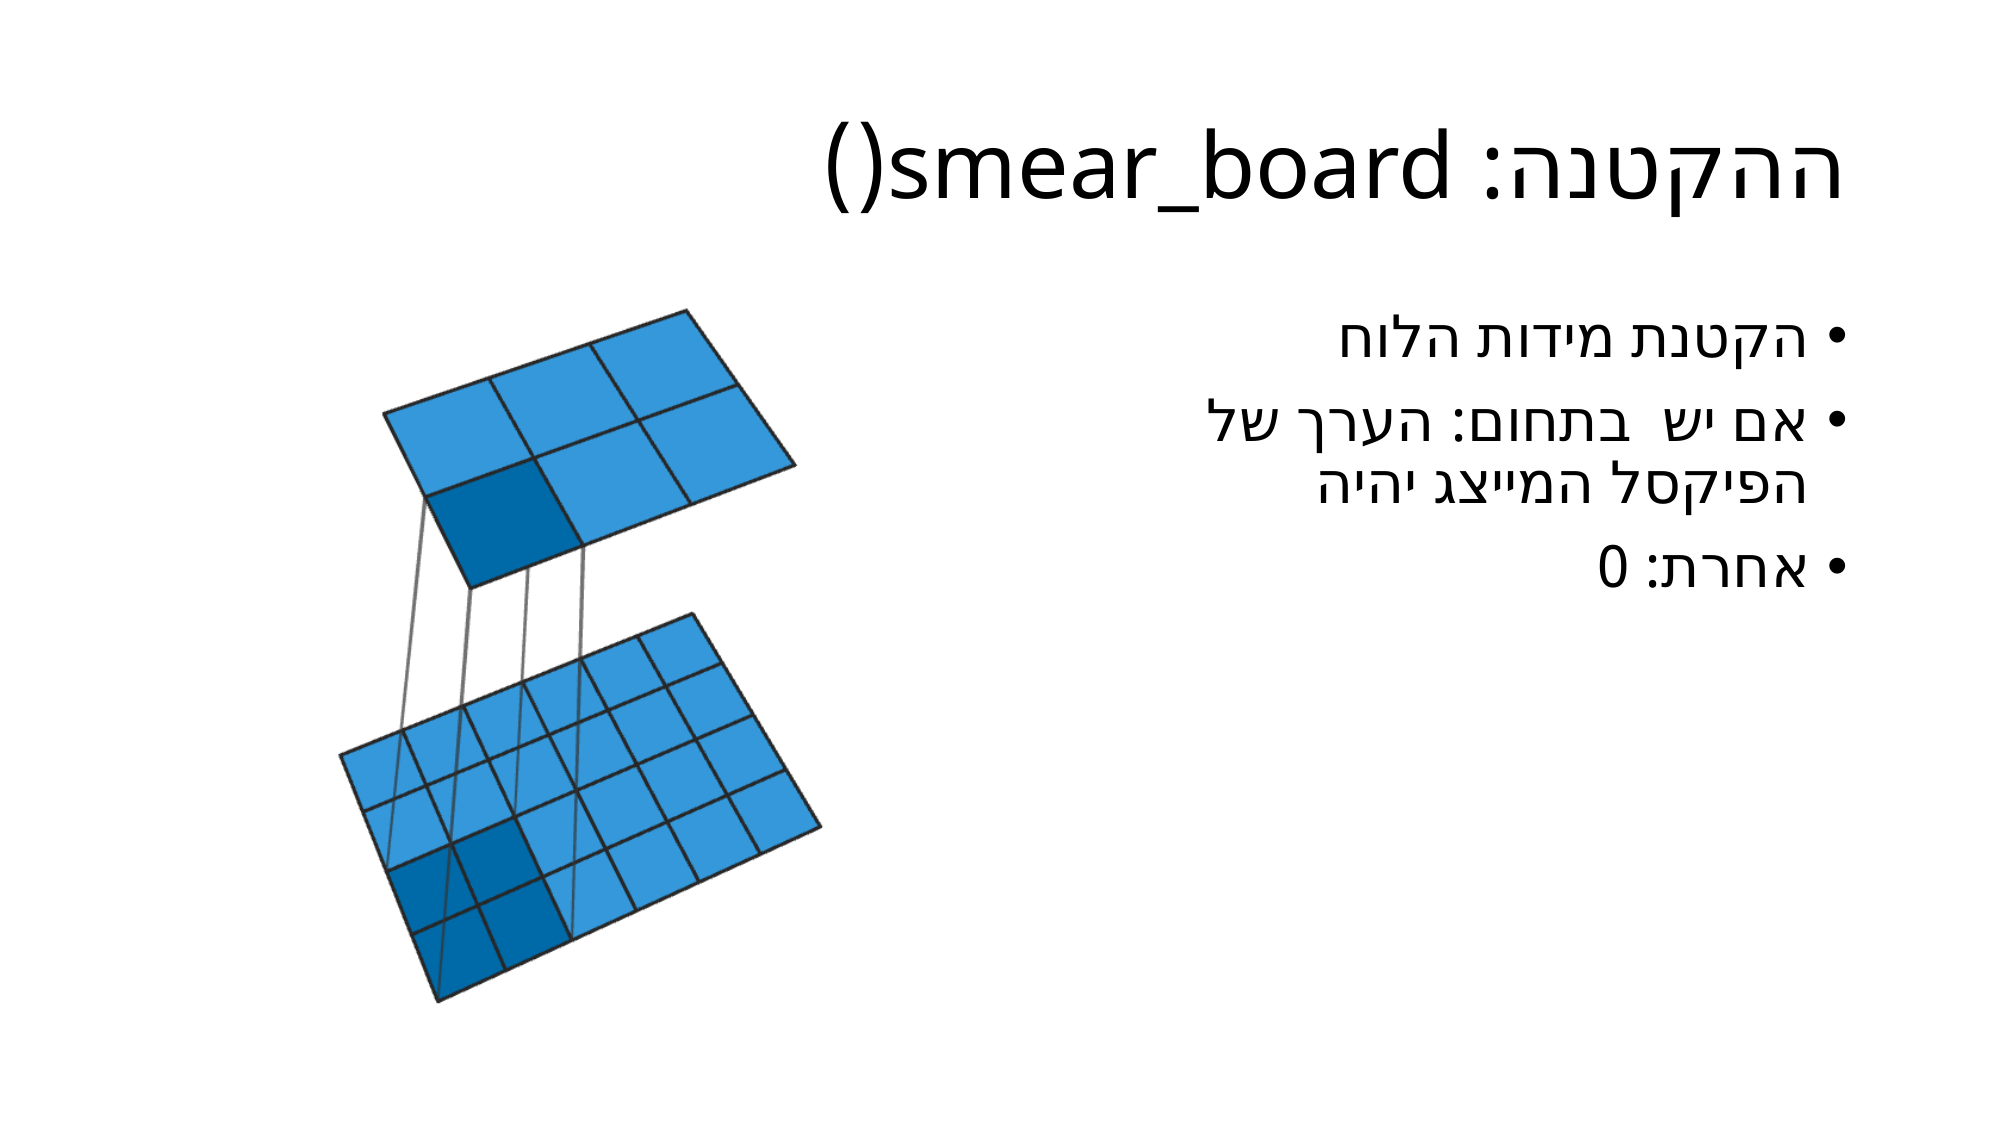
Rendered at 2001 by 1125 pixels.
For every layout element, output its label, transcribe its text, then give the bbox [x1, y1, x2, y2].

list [205, 299, 920, 1014]
title ההקטנה: smear_board() [137, 59, 1863, 278]
